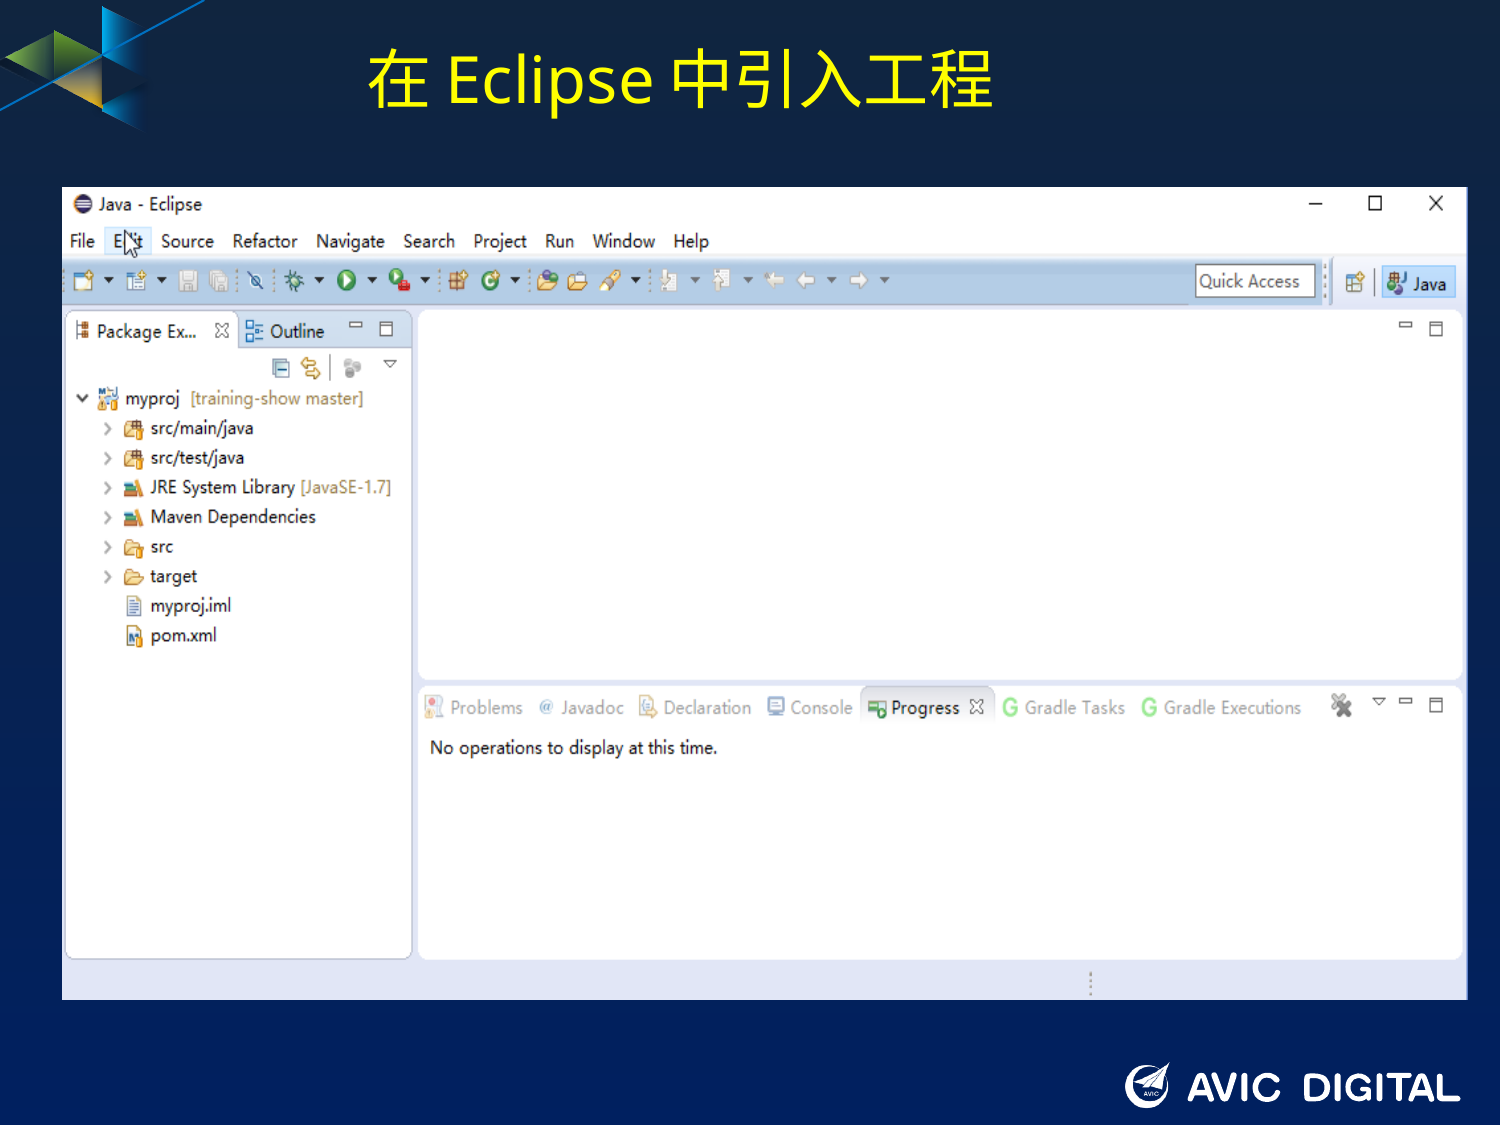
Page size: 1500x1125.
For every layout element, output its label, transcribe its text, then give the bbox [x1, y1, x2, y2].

title 在Eclipse中引入工程 [5, 31, 1356, 125]
picture [1116, 1058, 1180, 1110]
picture [62, 187, 1468, 1001]
